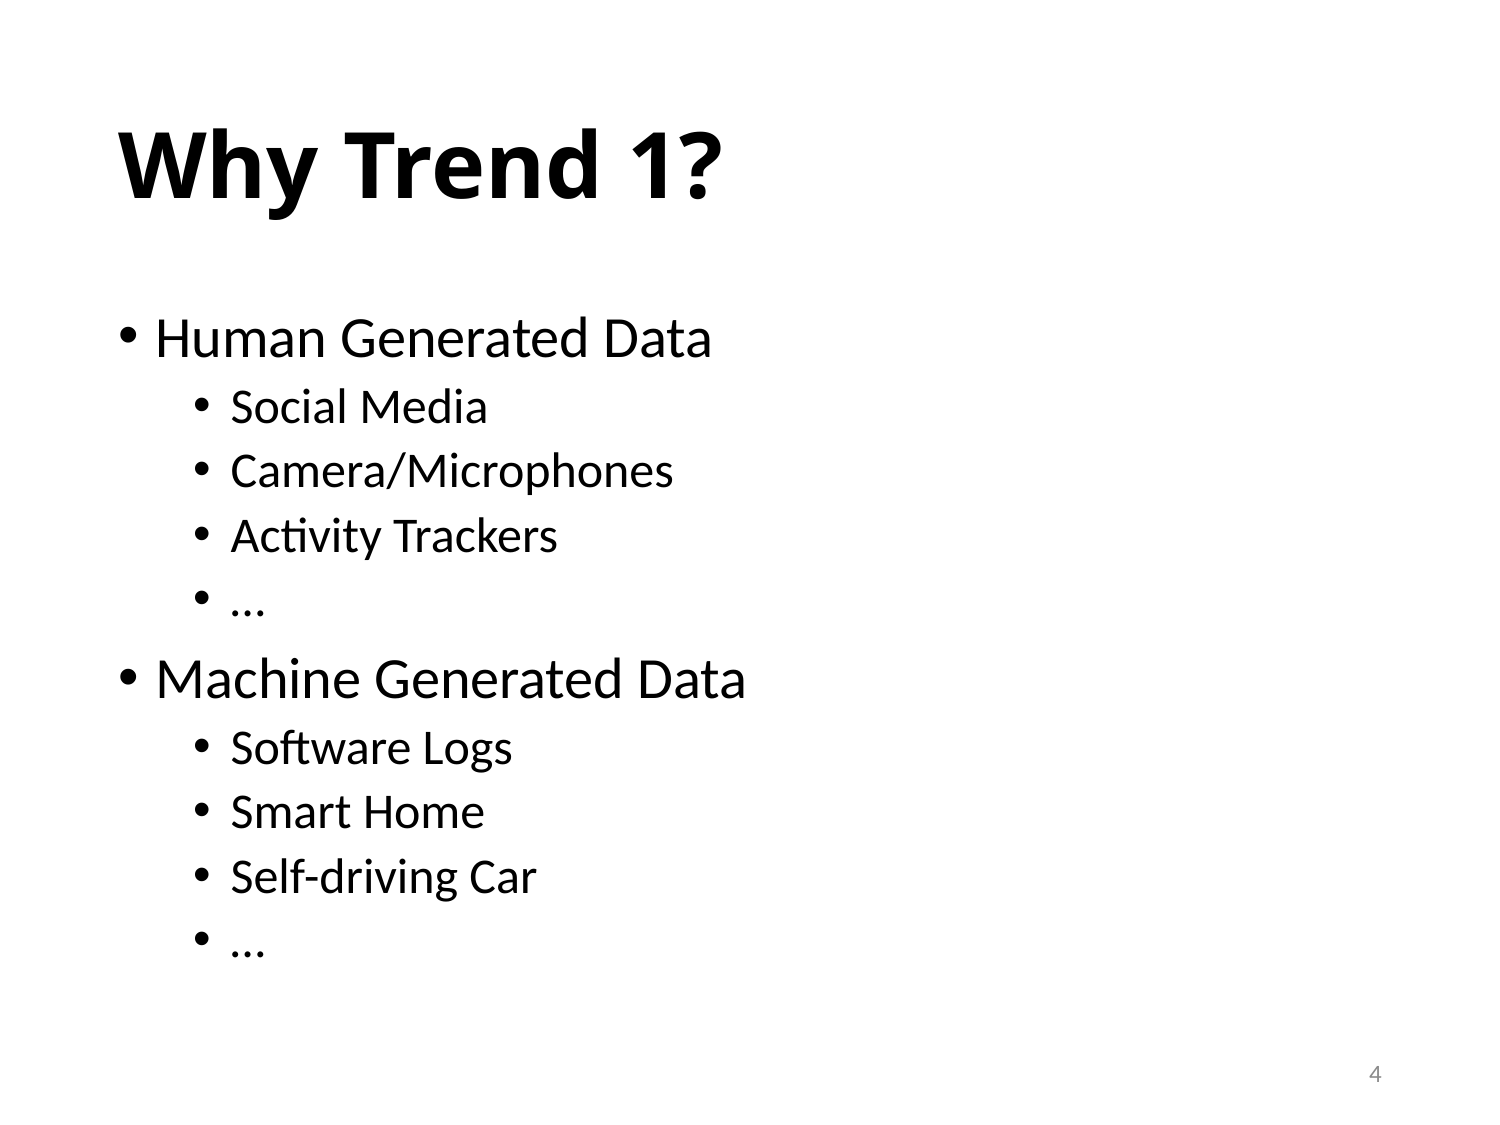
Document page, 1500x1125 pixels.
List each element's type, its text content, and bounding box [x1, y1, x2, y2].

slide_number 4 [1059, 1042, 1397, 1103]
list Human Generated Data Social Media Camera/Microphones Activity Trackers … Machine Generated Data Software Logs Smart Home Self-driving Car … [103, 299, 1397, 1071]
title Why Trend 1? [103, 59, 1397, 278]
